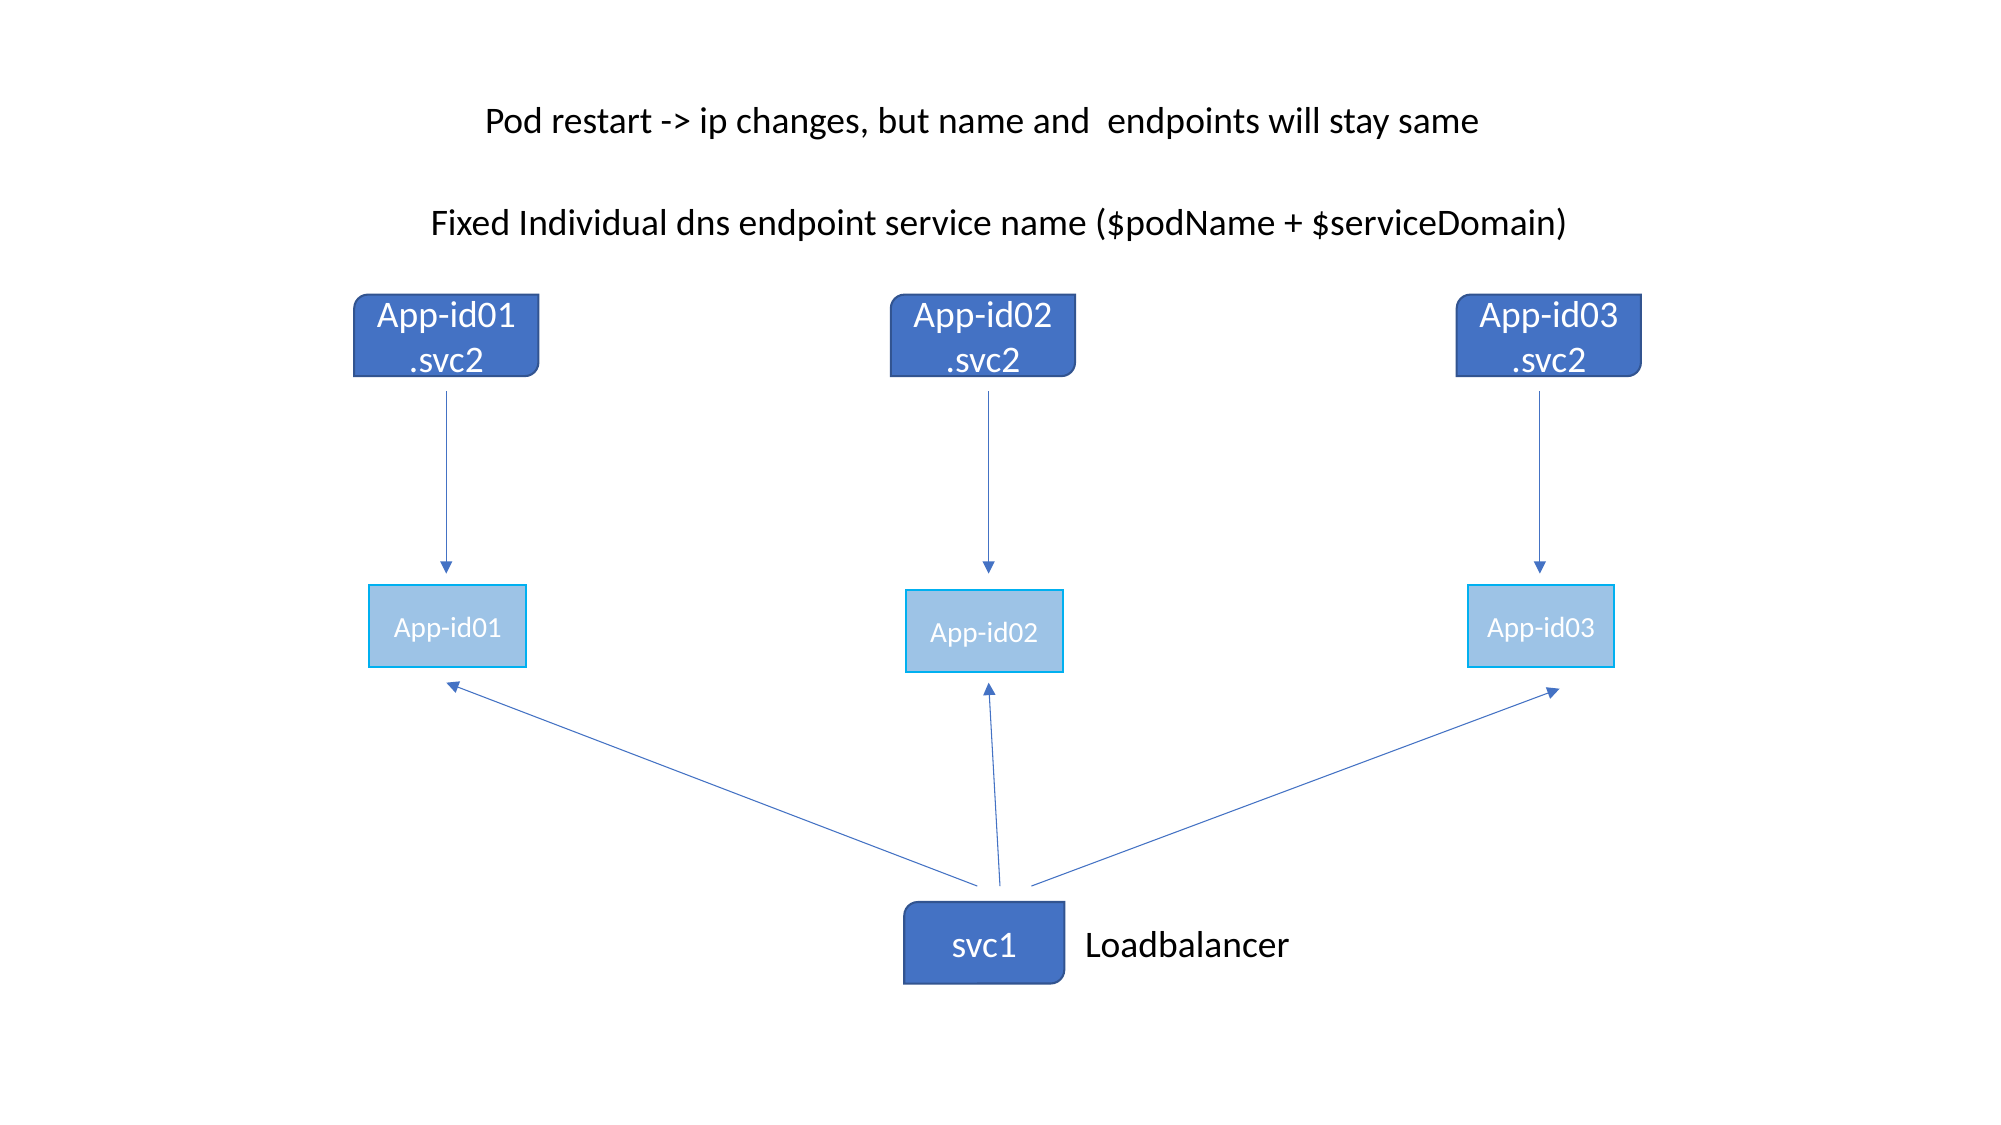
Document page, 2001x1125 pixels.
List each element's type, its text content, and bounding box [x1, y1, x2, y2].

text_box App-id03 [1467, 584, 1615, 668]
text_box App-id01 .svc2 [353, 293, 540, 378]
text_box Fixed Individual dns endpoint service name ($podName + $serviceDomain) [416, 190, 1584, 251]
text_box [988, 682, 1000, 887]
text_box svc1 [903, 900, 1066, 985]
text_box Pod restart -> ip changes, but name and endpoints will stay same [470, 88, 1496, 148]
text_box App-id02 [905, 589, 1064, 673]
text_box App-id01 [368, 584, 527, 668]
text_box App-id03 .svc2 [1455, 293, 1642, 378]
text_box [446, 682, 978, 887]
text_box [1031, 688, 1560, 887]
text_box App-id02 .svc2 [889, 293, 1077, 378]
text_box Loadbalancer [1070, 912, 1305, 973]
